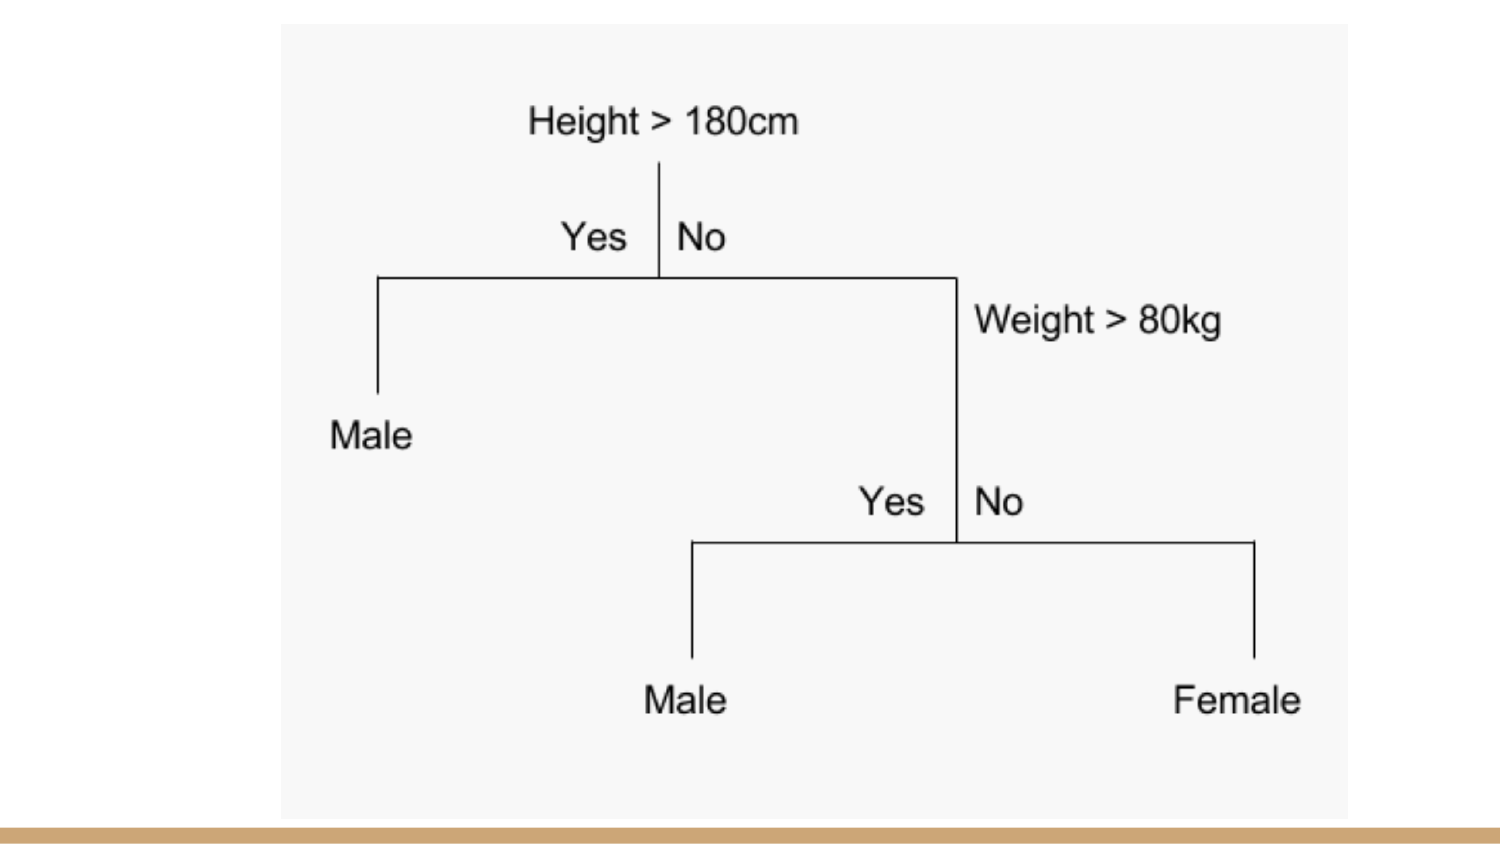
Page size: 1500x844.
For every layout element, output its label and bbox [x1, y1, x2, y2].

picture [281, 24, 1348, 819]
